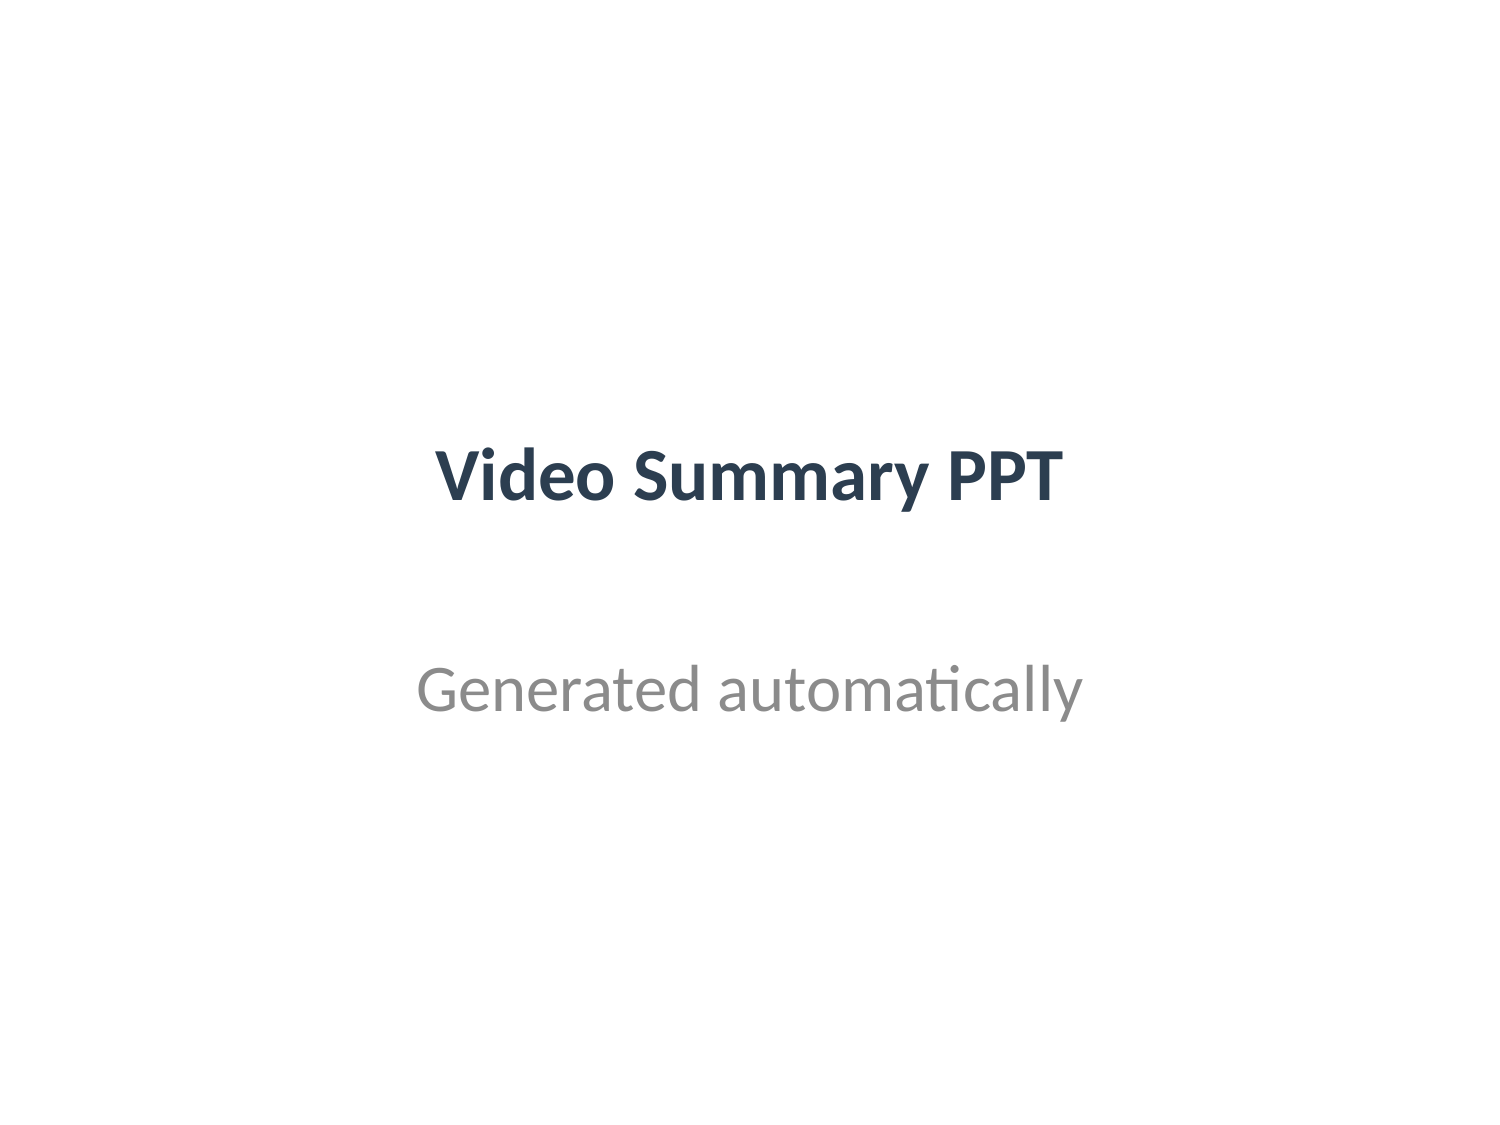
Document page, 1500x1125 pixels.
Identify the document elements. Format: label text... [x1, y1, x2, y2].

title Video Summary PPT [112, 349, 1388, 591]
subtitle Generated automatically [225, 637, 1275, 925]
